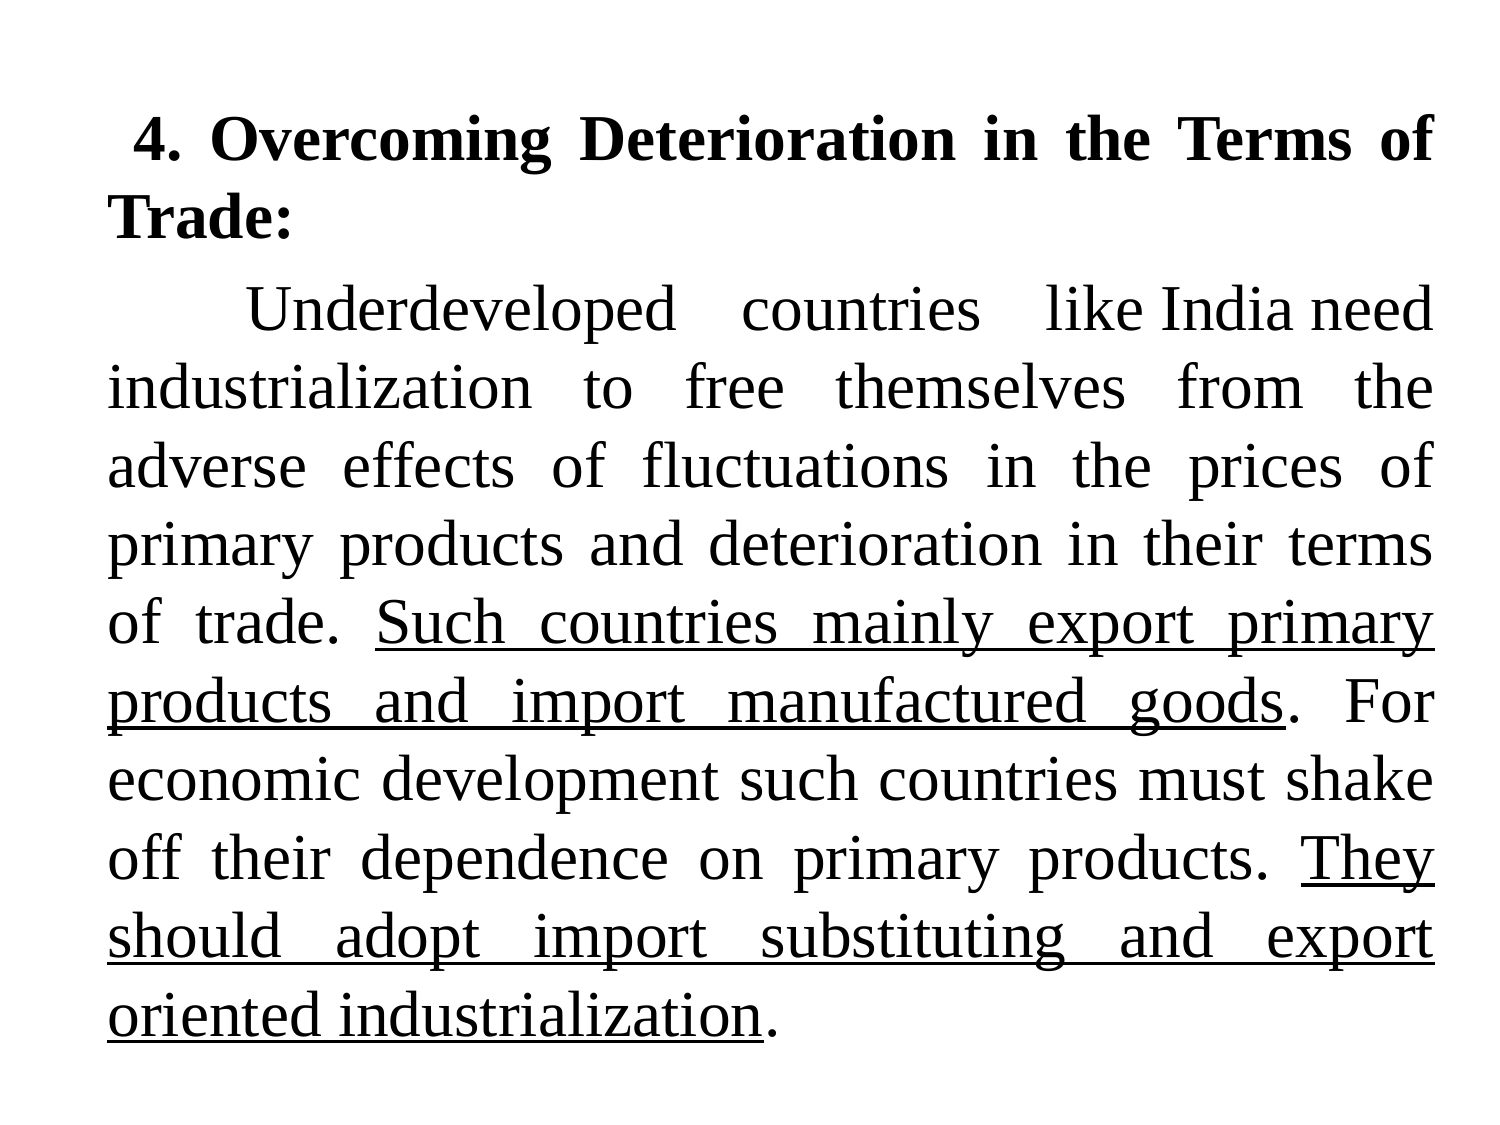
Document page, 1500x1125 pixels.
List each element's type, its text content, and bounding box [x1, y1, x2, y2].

list 4. Overcoming Deterioration in the Terms of Trade: Underdeveloped countries like India need industrialization to free themselves from the adverse effects of fluctuations in the prices of primary products and deterioration in their terms of trade. Such countries mainly export primary products and import manufactured goods. For economic development such countries must shake off their dependence on primary products. They should adopt import substituting and export oriented industrialization. [37, 87, 1450, 1063]
